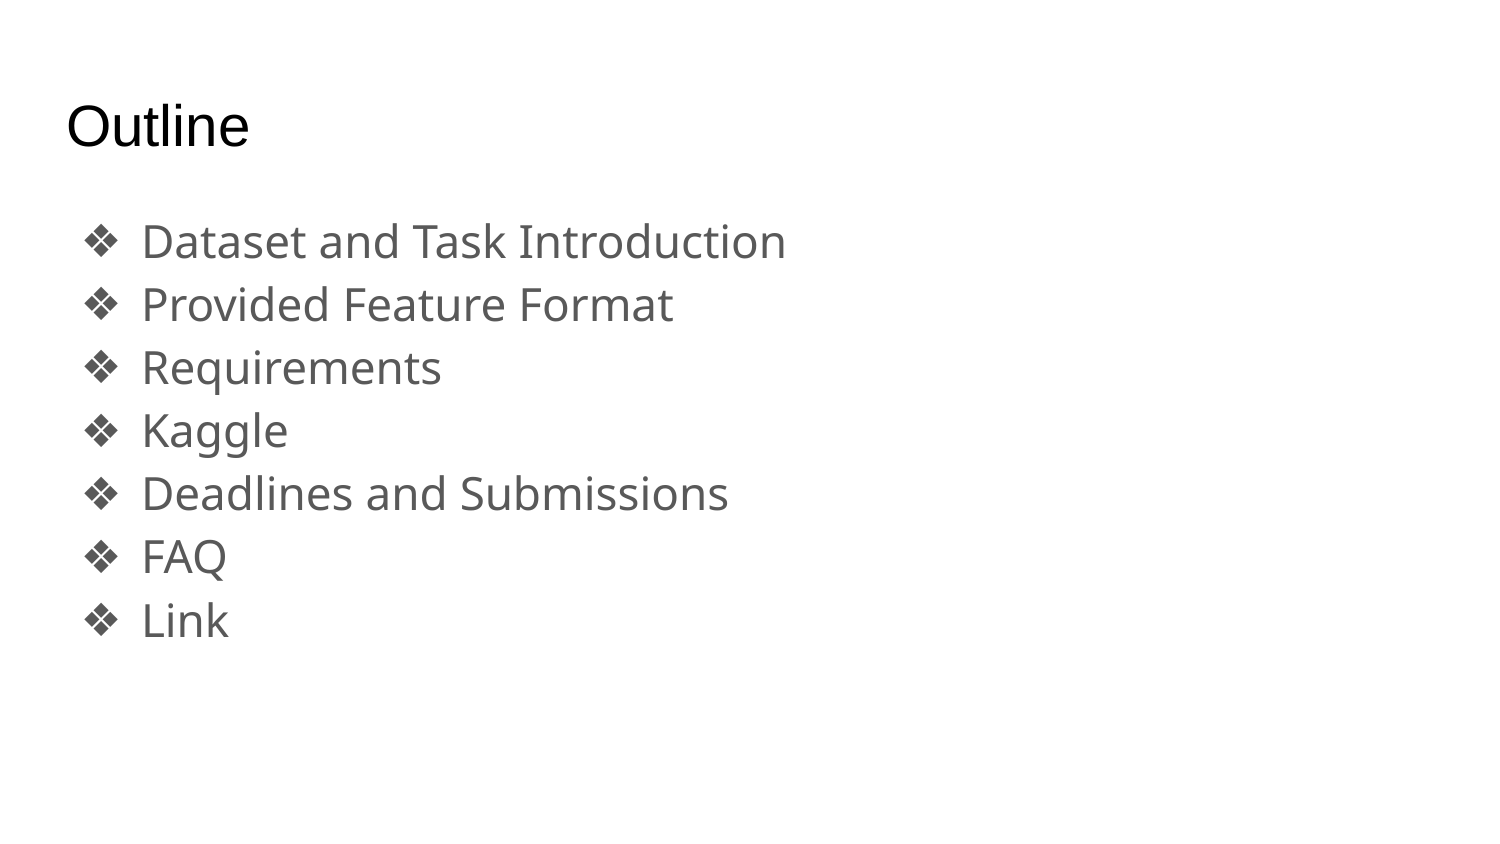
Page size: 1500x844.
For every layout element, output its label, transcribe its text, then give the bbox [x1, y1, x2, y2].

list Dataset and Task Introduction Provided Feature Format Requirements Kaggle Deadlines and Submissions FAQ Link [51, 189, 1449, 750]
title Outline [51, 72, 1449, 167]
